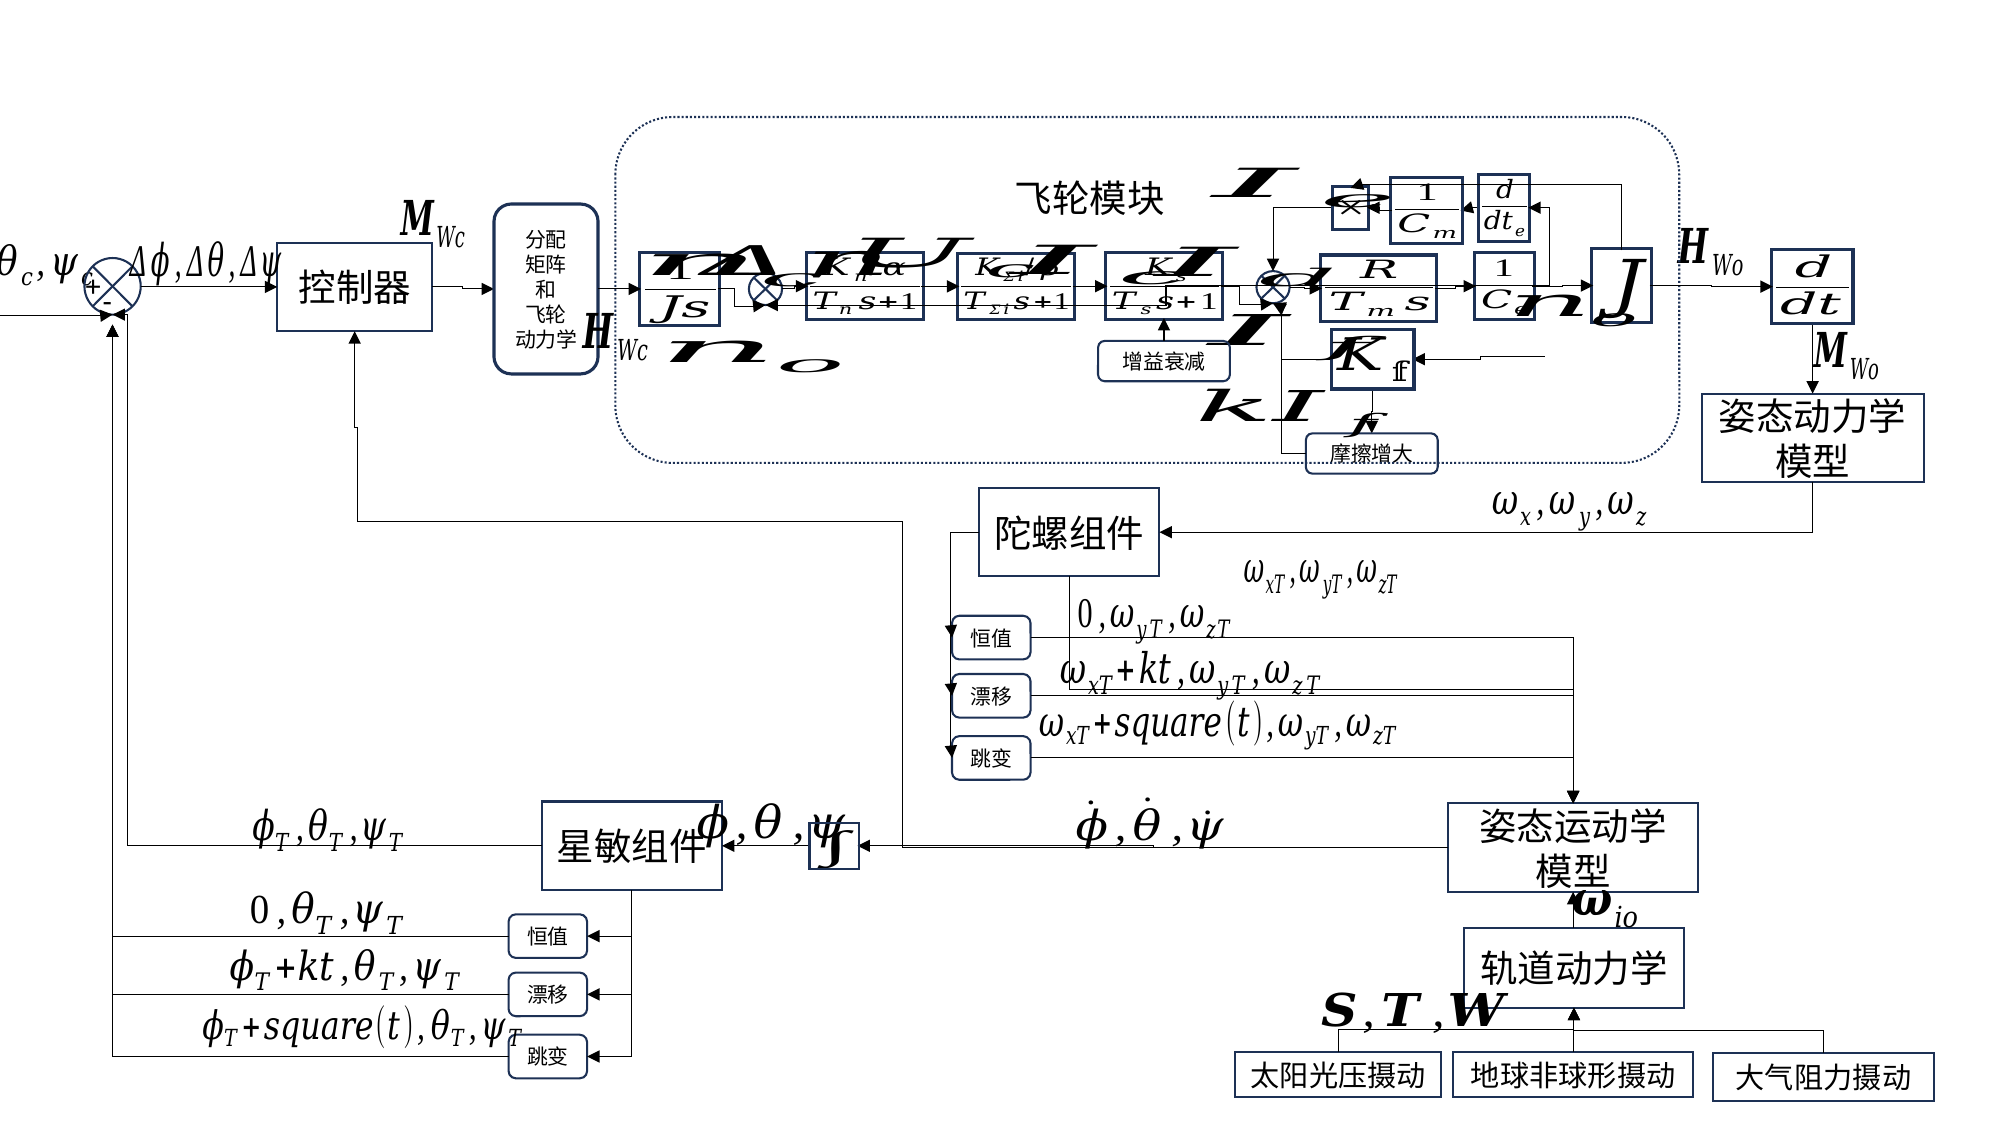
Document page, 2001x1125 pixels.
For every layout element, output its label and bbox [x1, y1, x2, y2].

text_box [0, 116, 1935, 1101]
